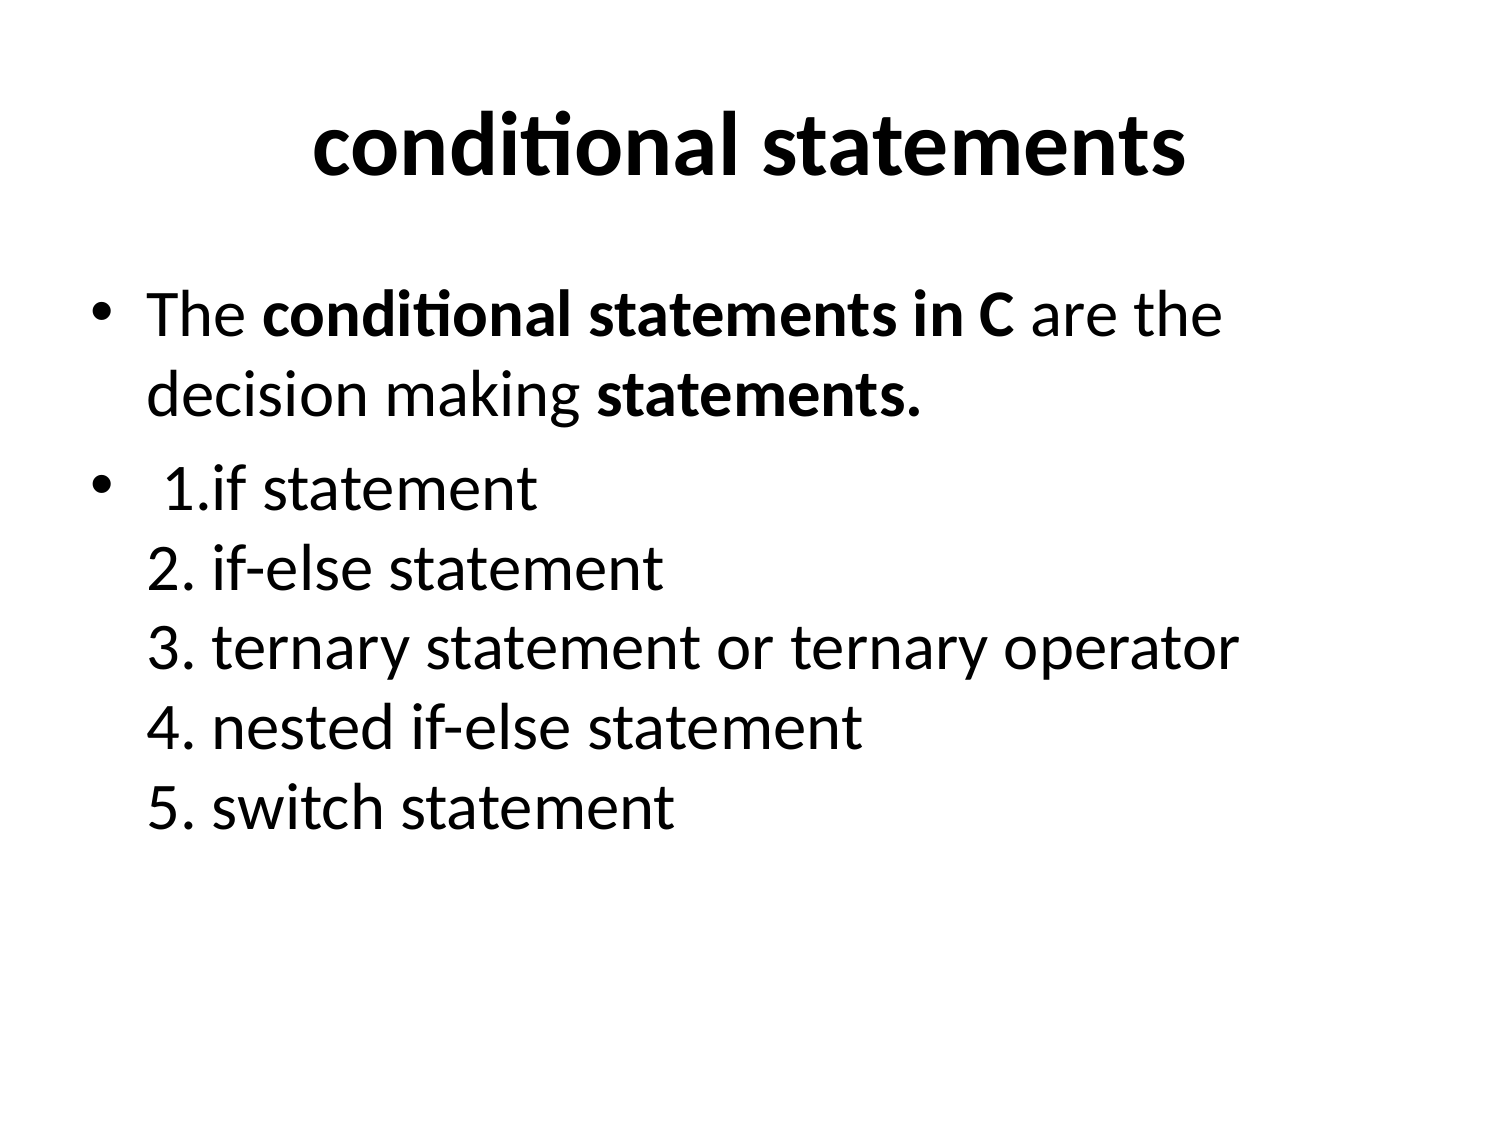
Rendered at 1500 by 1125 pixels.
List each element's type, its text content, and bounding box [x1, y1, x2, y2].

title conditional statements [75, 45, 1425, 233]
list The conditional statements in C are the decision making statements. 1.if statement 2. if-else statement 3. ternary statement or ternary operator 4. nested if-else statement 5. switch statement [75, 262, 1425, 1005]
